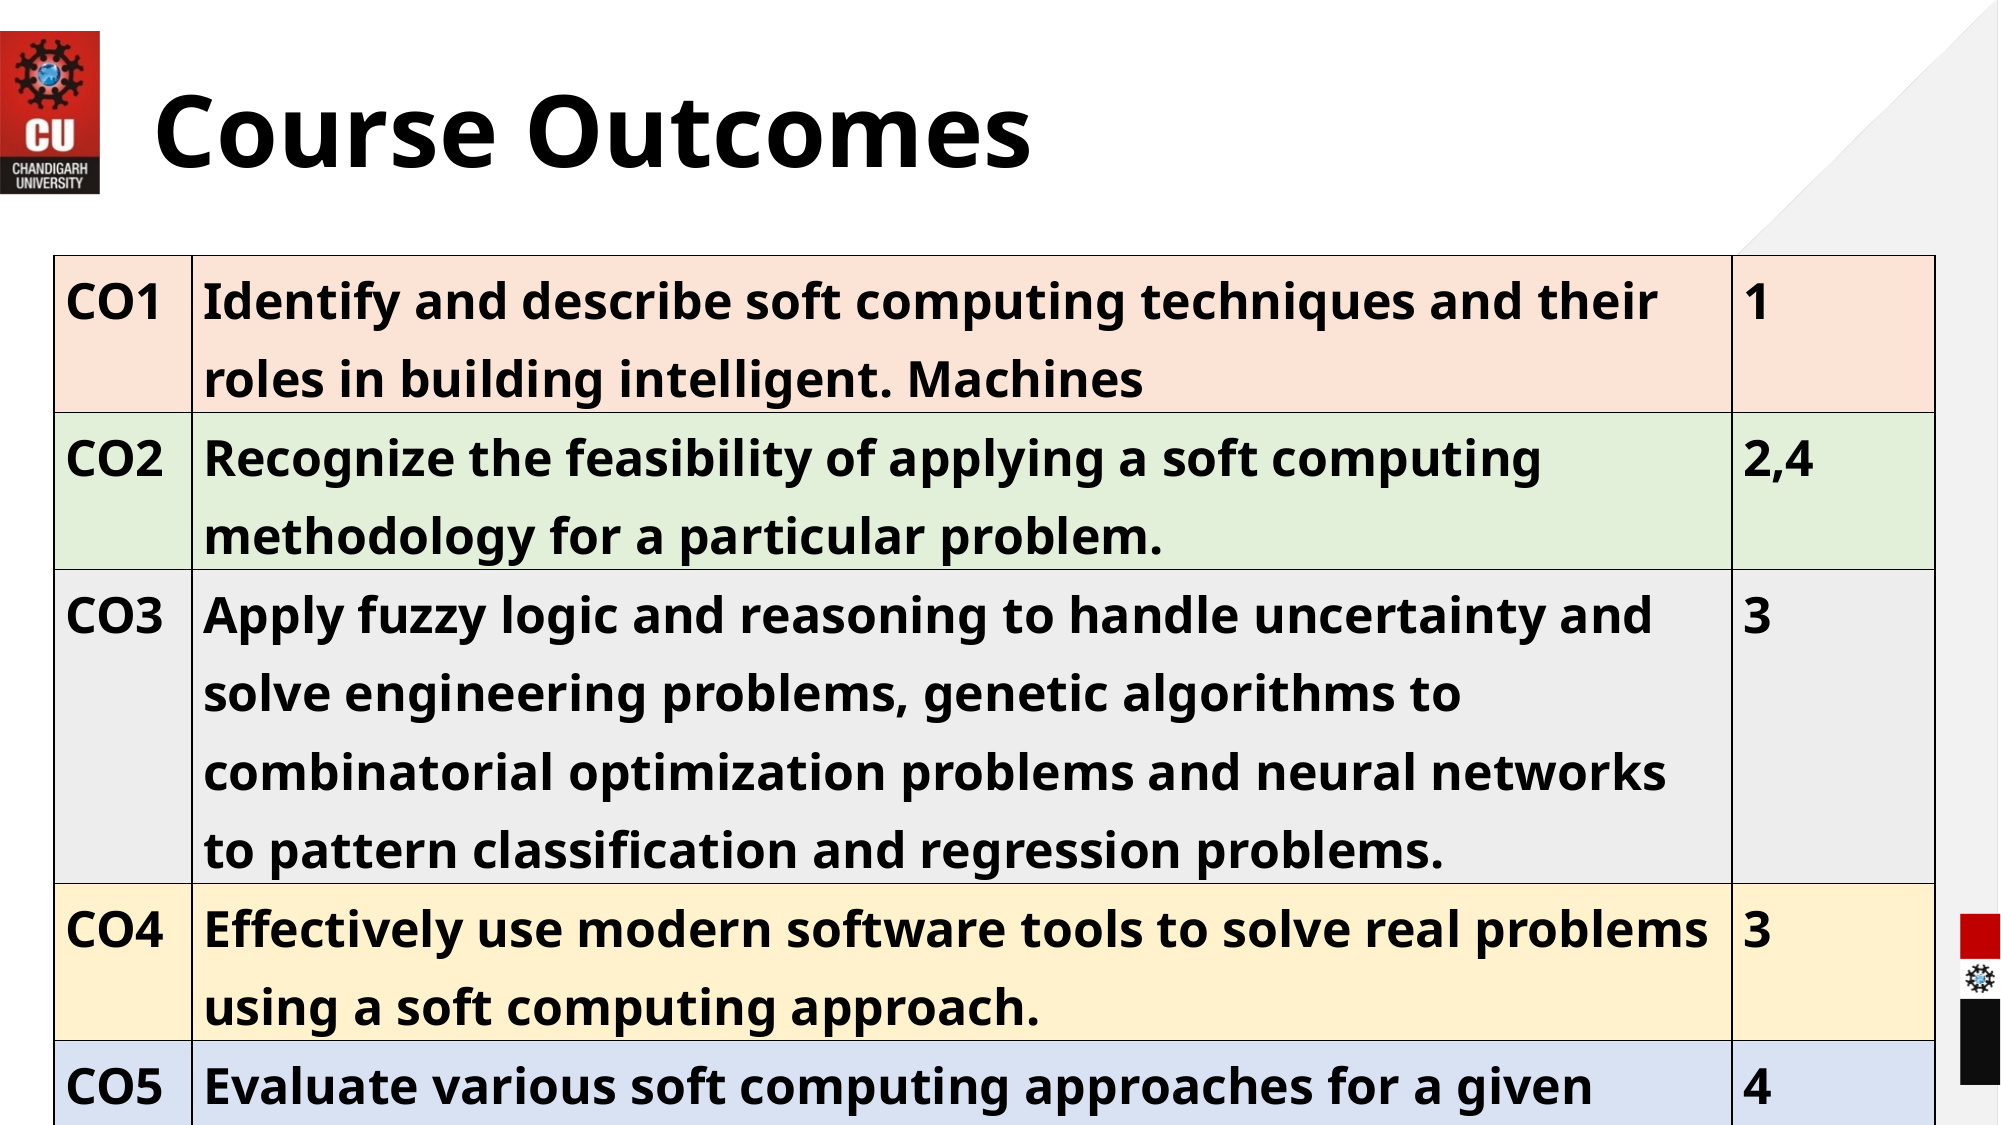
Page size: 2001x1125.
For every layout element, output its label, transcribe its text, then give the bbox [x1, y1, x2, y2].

table_cell Effectively use modern software tools to solve real problems using a soft computing approach. [193, 884, 1731, 1040]
table_header 1 [1733, 256, 1934, 412]
table_cell CO3 [55, 570, 191, 883]
table_cell 3 [1733, 884, 1934, 1040]
table_cell CO5 [55, 1041, 191, 1125]
table_cell CO2 [55, 413, 191, 569]
table_cell Apply fuzzy logic and reasoning to handle uncertainty and solve engineering problems, genetic algorithms to combinatorial optimization problems and neural networks to pattern classification and regression problems. [193, 570, 1731, 883]
table_cell 3 [1733, 570, 1934, 883]
table_cell 4 [1733, 1041, 1934, 1125]
table_cell 2,4 [1733, 413, 1934, 569]
title Course Outcomes [137, 75, 1245, 197]
table_cell Evaluate various soft computing approaches for a given problem. [193, 1041, 1731, 1125]
picture [0, 0, 2001, 1125]
table_cell CO4 [55, 884, 191, 1040]
table_header CO1 [55, 256, 191, 412]
table_cell Recognize the feasibility of applying a soft computing methodology for a particular problem. [193, 413, 1731, 569]
table_header Identify and describe soft computing techniques and their roles in building intelligent. Machines [193, 256, 1731, 412]
